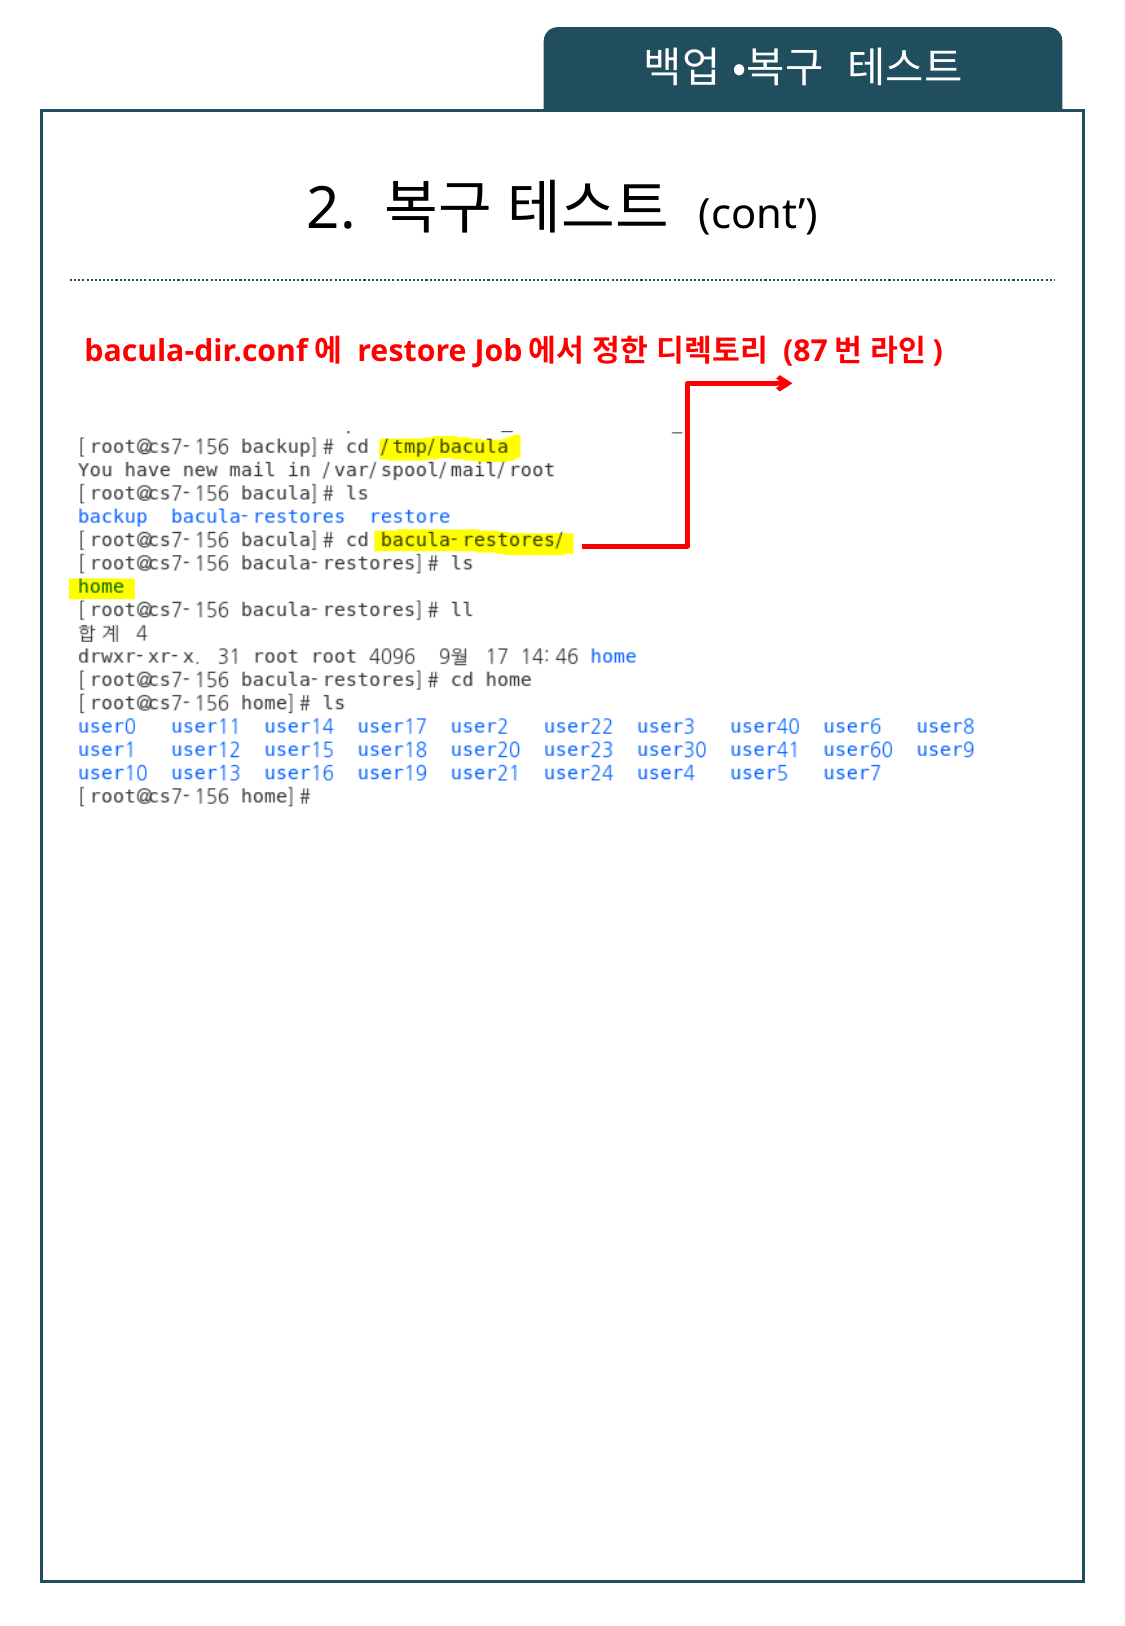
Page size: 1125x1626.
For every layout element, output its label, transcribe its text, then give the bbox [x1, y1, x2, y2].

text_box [582, 383, 793, 547]
picture [69, 431, 1046, 813]
text_box 백업 •복구 테스트 [560, 35, 1046, 103]
text_box bacula-dir.conf에 restore Job에서 정한 디렉토리 (87번 라인) [69, 328, 1019, 384]
text_box [41, 109, 1084, 1582]
text_box [542, 26, 1064, 112]
text_box 2. 복구 테스트 (cont’) [77, 152, 1048, 267]
